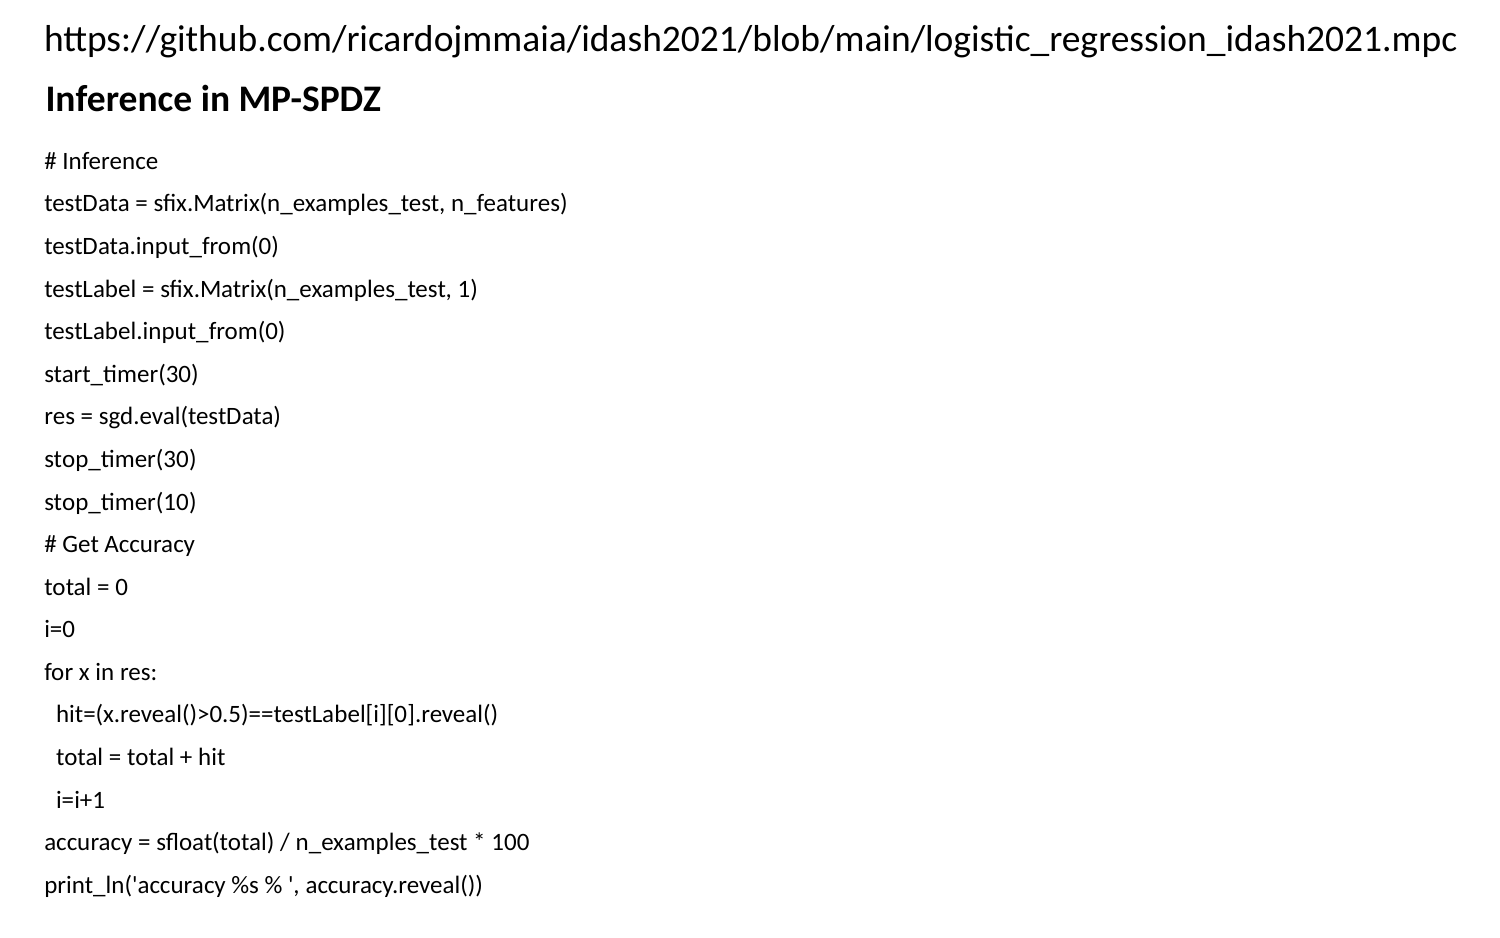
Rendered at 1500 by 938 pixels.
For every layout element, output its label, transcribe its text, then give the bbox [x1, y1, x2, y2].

text_box Inference in MP-SPDZ [30, 67, 397, 127]
text_box https://github.com/ricardojmmaia/idash2021/blob/main/logistic_regression_idash2021.mpc [29, 6, 1500, 67]
list # Inference testData = sfix.Matrix(n_examples_test, n_features) testData.input_from(0) testLabel = sfix.Matrix(n_examples_test, 1) testLabel.input_from(0) start_timer(30) res = sgd.eval(testData) stop_timer(30) stop_timer(10) # Get Accuracy total = 0 i=0 for x in res: hit=(x.reveal()>0.5)==testLabel[i][0].reveal() total = total + hit i=i+1 accuracy = sfloat(total) / n_examples_test * 100 print_ln('accuracy %s % ', accuracy.reveal()) [29, 140, 1483, 694]
